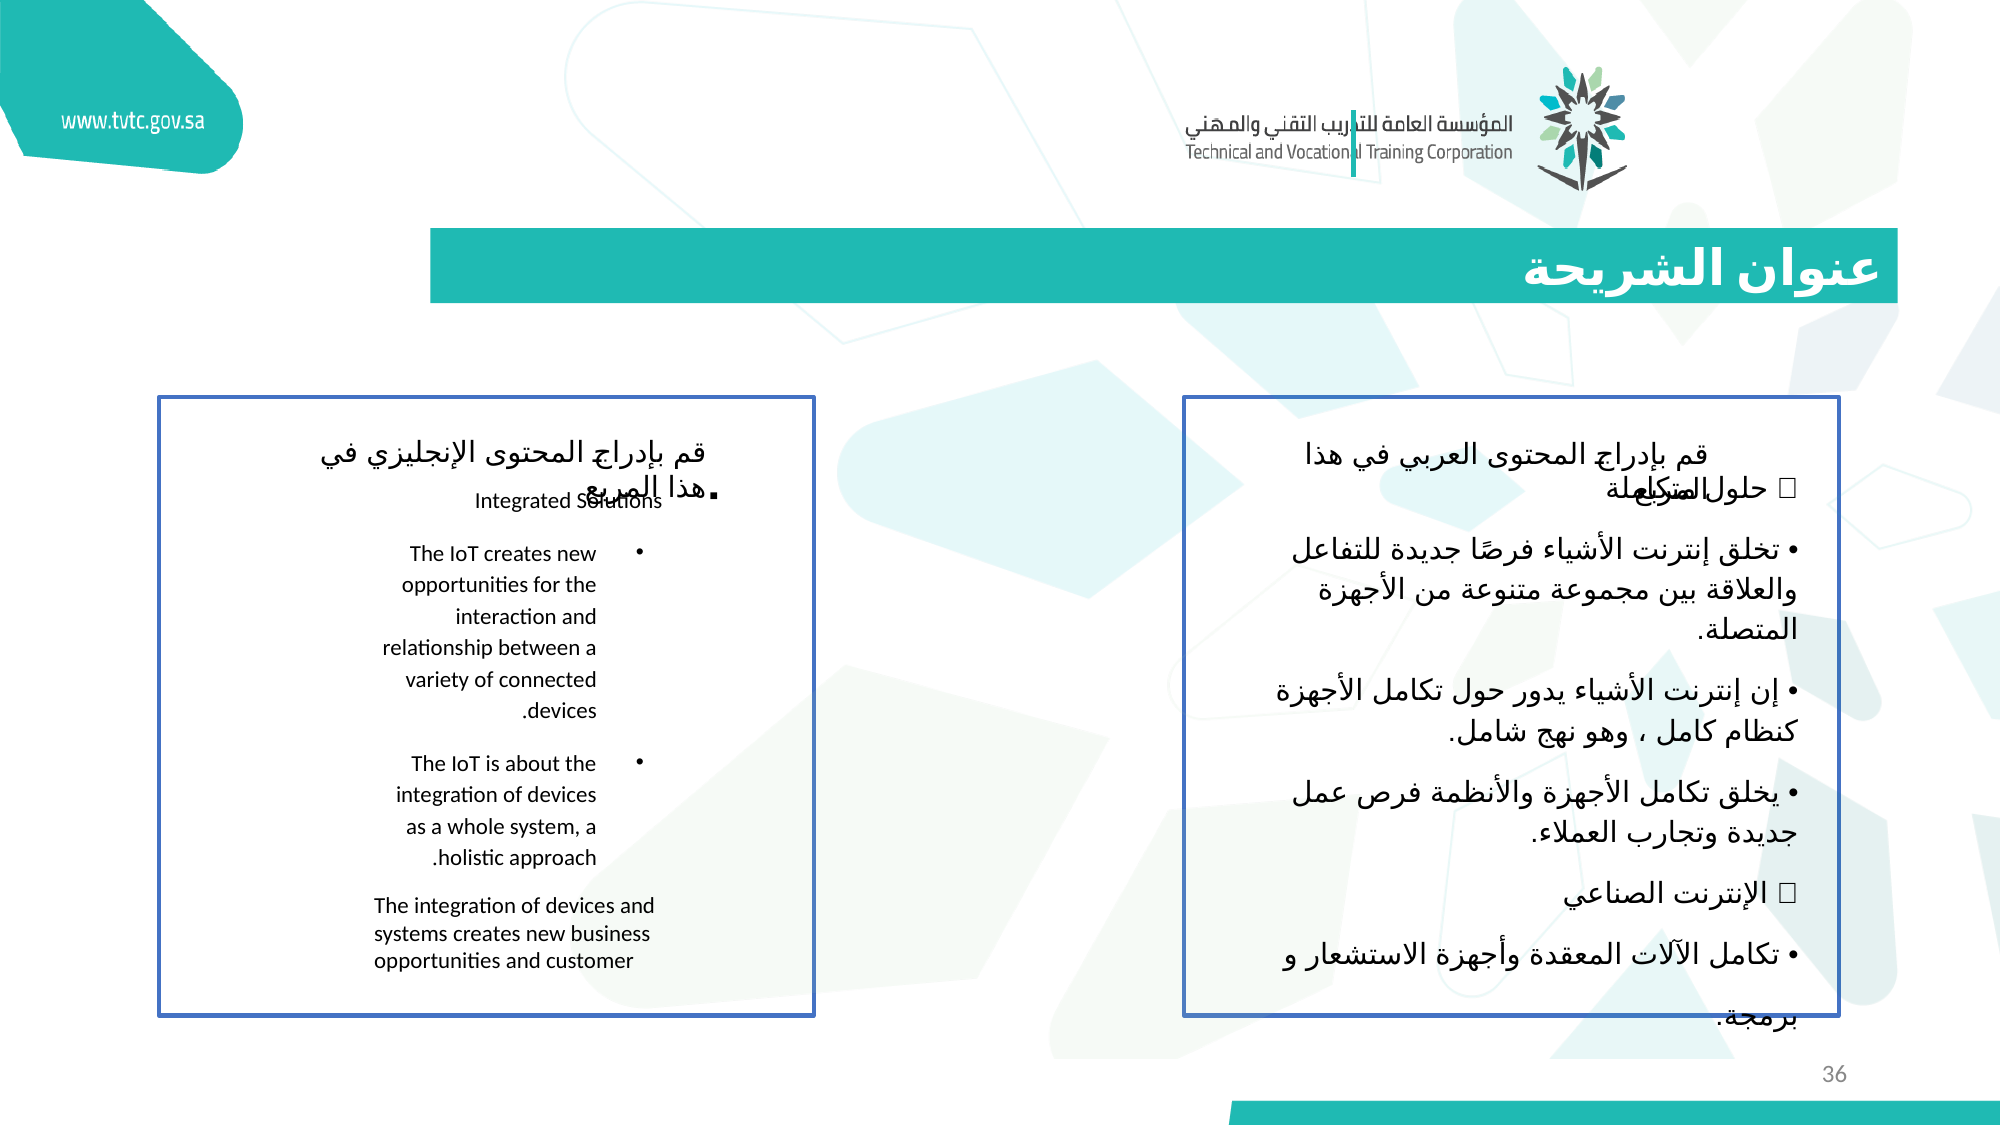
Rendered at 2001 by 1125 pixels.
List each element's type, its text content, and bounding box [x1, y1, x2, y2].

slide_number 36 [1696, 1068, 1863, 1099]
picture [0, 0, 2000, 1125]
